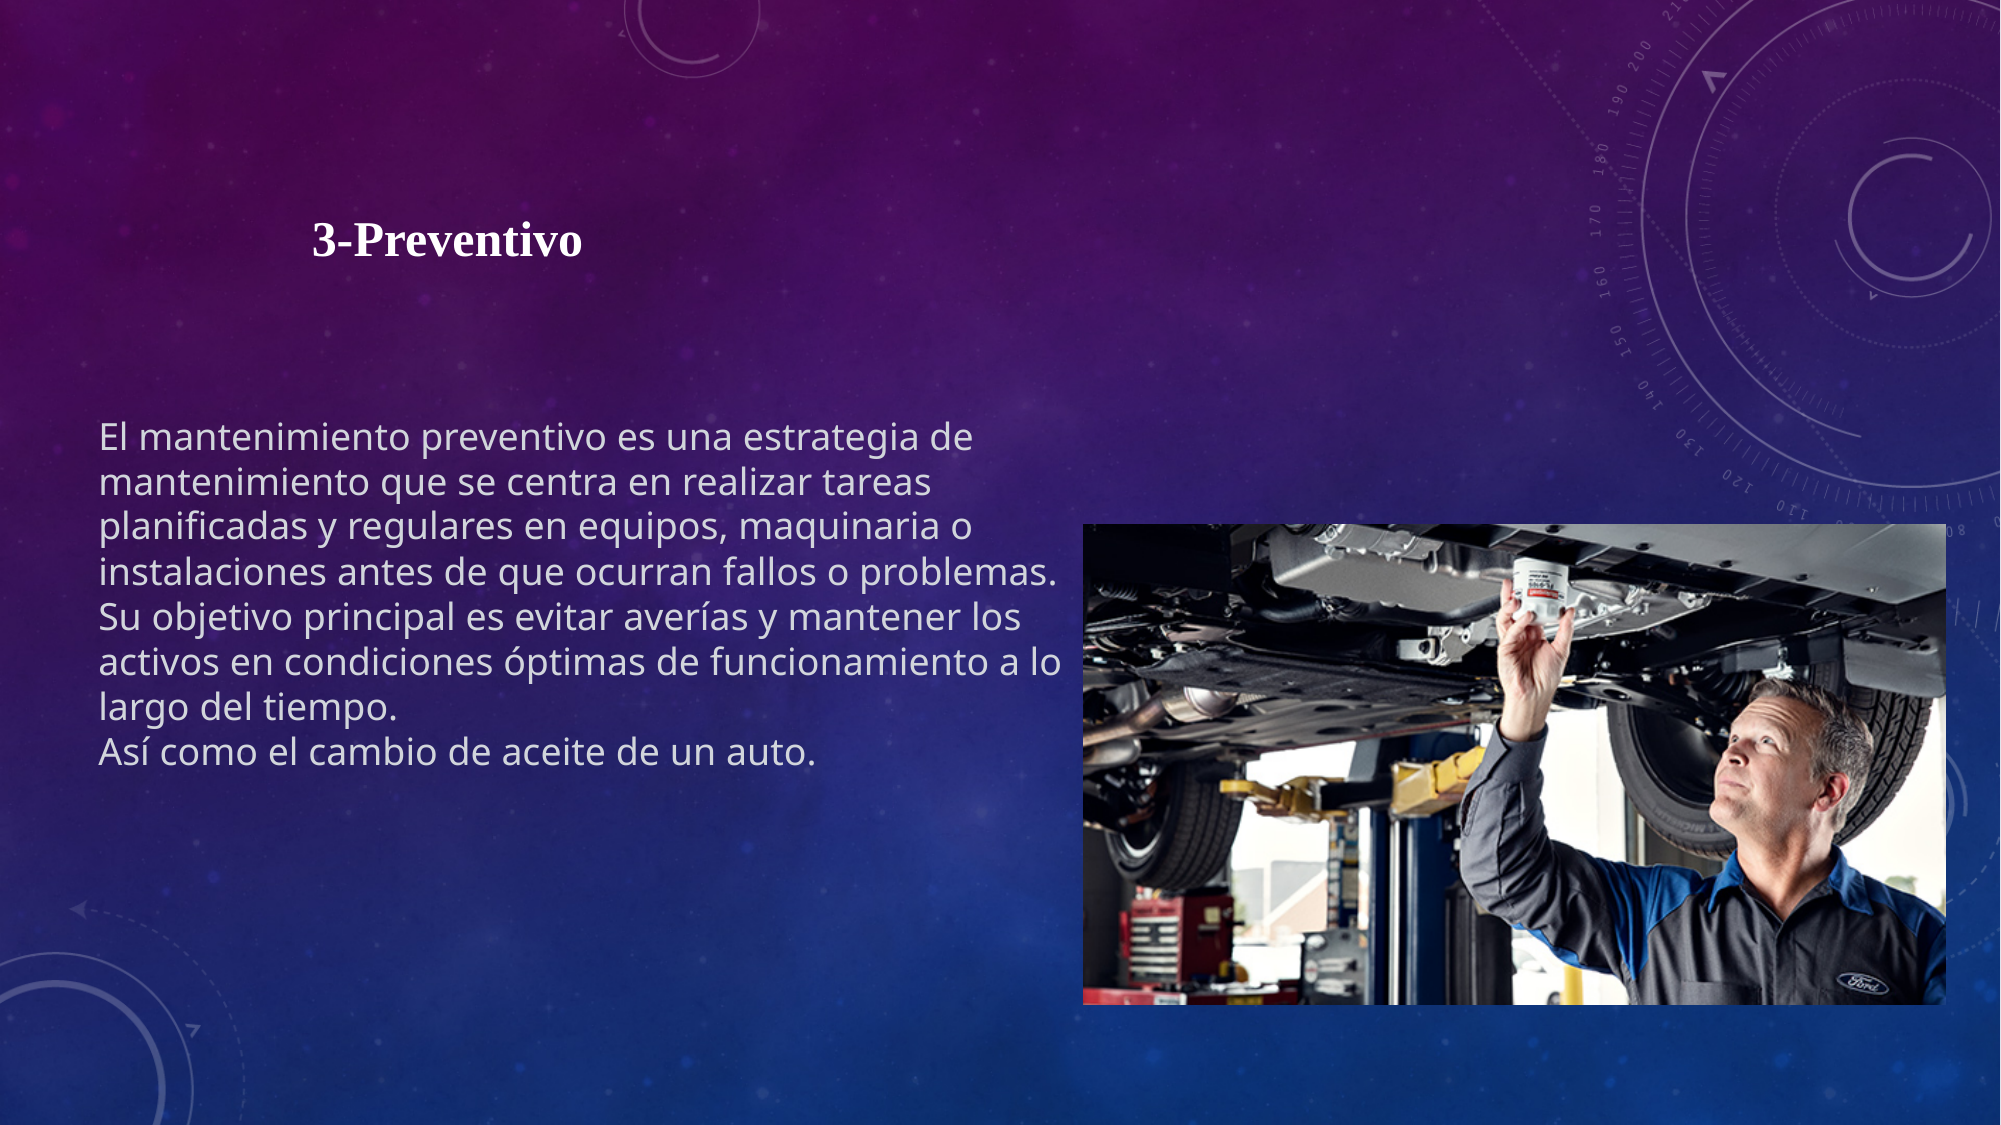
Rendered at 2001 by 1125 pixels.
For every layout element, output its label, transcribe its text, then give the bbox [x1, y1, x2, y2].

text_box 3-Preventivo [210, 199, 685, 274]
text_box El mantenimiento preventivo es una estrategia de mantenimiento que se centra en realizar tareas planificadas y regulares en equipos, maquinaria o instalaciones antes de que ocurran fallos o problemas. Su objetivo principal es evitar averías y mantener los activos en condiciones óptimas de funcionamiento a lo largo del tiempo. Así como el cambio de aceite de un auto. [83, 405, 1084, 780]
picture [0, 0, 2001, 1125]
